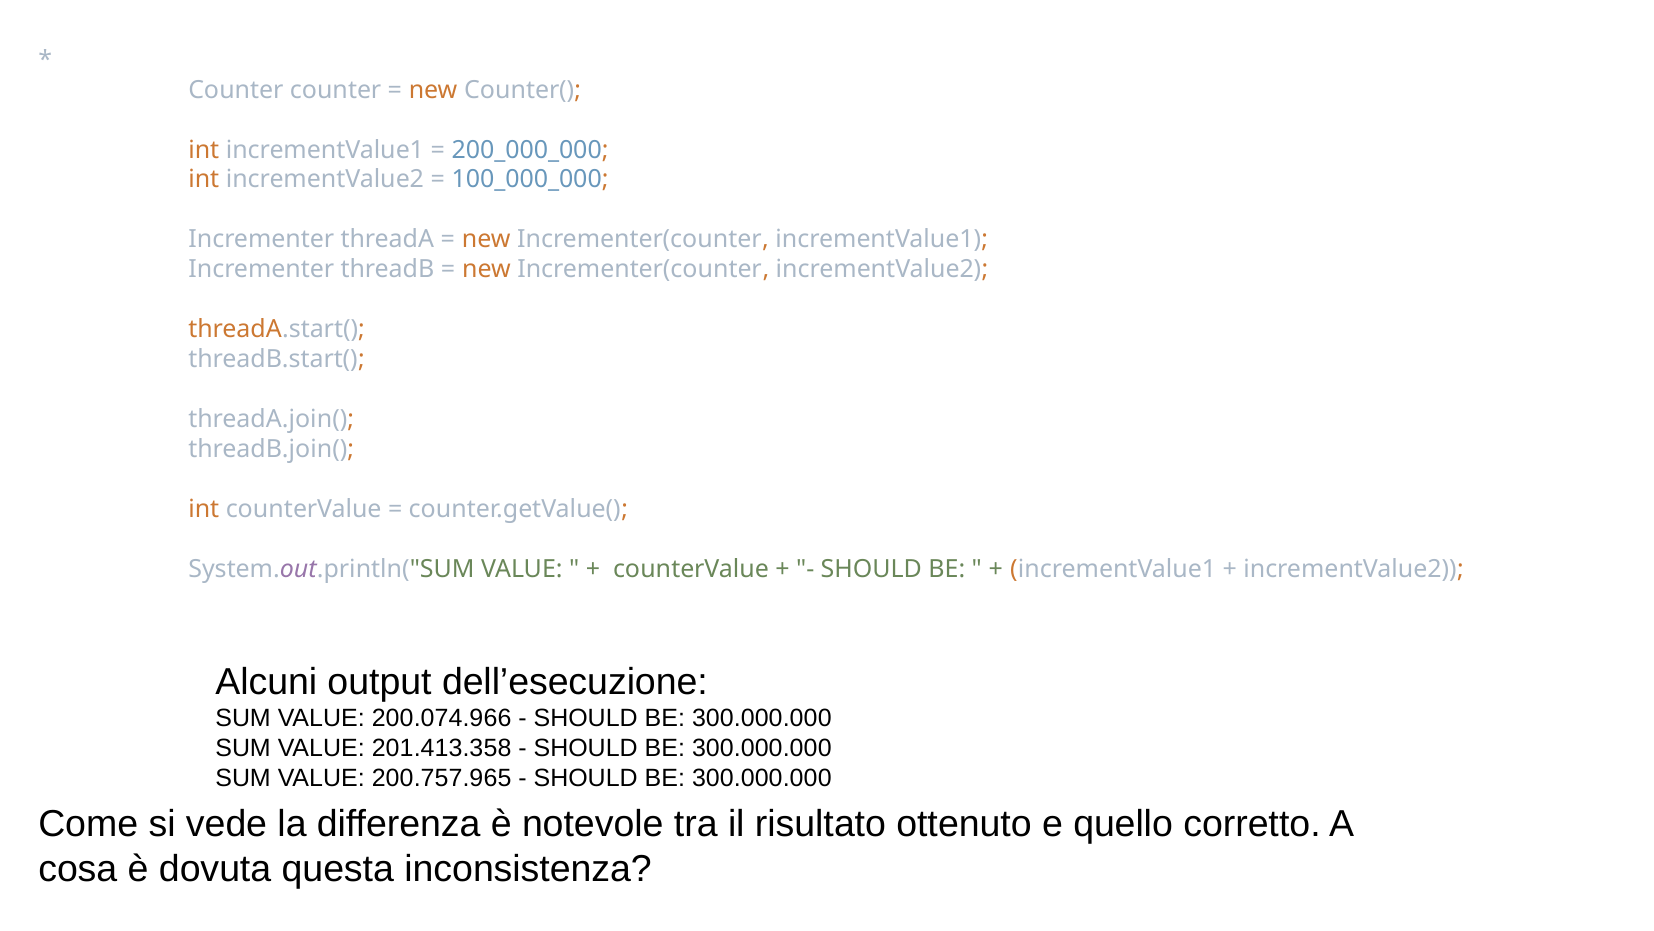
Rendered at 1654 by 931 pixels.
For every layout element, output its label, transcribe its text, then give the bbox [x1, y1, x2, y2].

text_box Come si vede la differenza è notevole tra il risultato ottenuto e quello corretto. A cosa è dovuta questa inconsistenza? [23, 791, 1453, 890]
text_box * Counter counter = new Counter(); int incrementValue1 = 200_000_000; int incrementValue2 = 100_000_000; Incrementer threadA = new Incrementer(counter, incrementValue1); Incrementer threadB = new Incrementer(counter, incrementValue2); threadA.start(); threadB.start(); threadA.join(); threadB.join(); int counterValue = counter.getValue(); System.out.println("SUM VALUE: " + counterValue + "- SHOULD BE: " + (incrementValue1 + incrementValue2)); [23, 35, 1630, 644]
text_box Alcuni output dell’esecuzione: SUM VALUE: 200.074.966 - SHOULD BE: 300.000.000 SUM VALUE: 201.413.358 - SHOULD BE: 300.000.000 SUM VALUE: 200.757.965 - SHOULD BE: 300.000.000 [200, 649, 1146, 791]
